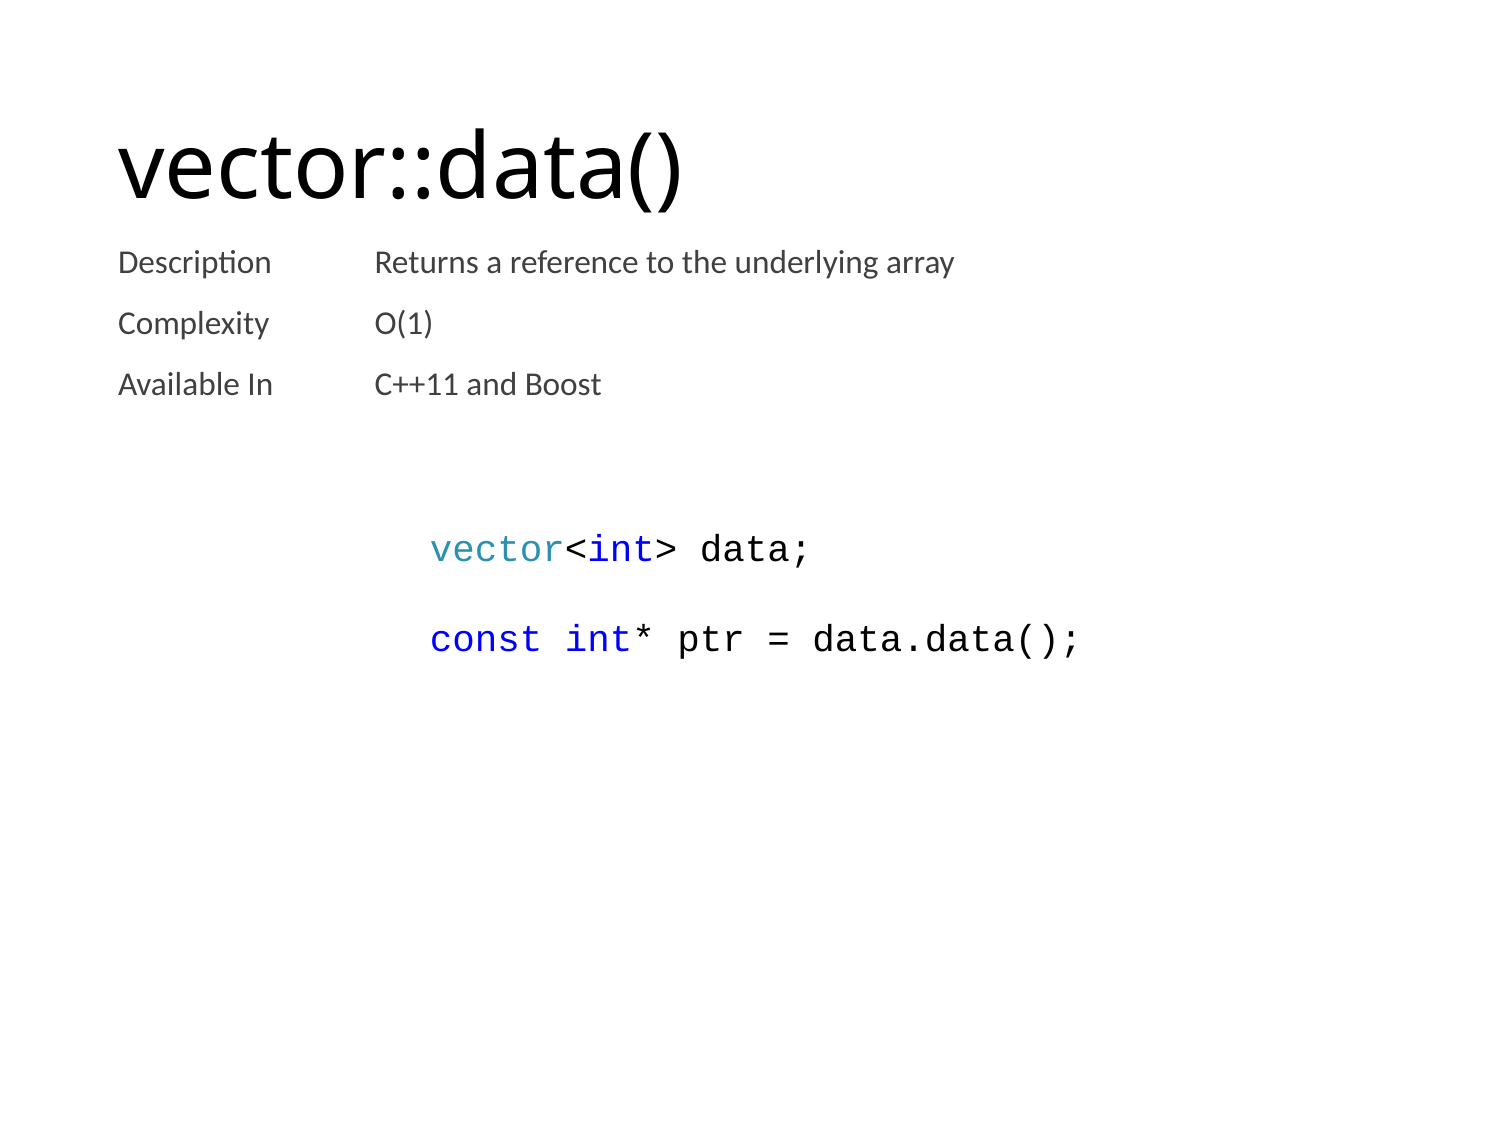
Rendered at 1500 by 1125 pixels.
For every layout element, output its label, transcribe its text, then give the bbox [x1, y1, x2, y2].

title vector::data() [103, 59, 1397, 278]
table_cell Complexity [103, 302, 360, 363]
table_cell C++11 and Boost [360, 363, 1337, 424]
table_cell O(1) [360, 302, 1337, 363]
table_cell Available In [103, 363, 360, 424]
table_header Returns a reference to the underlying array [360, 241, 1337, 302]
text_box vector<int> data; const int* ptr = data.data(); [414, 516, 1098, 666]
table_header Description [103, 241, 360, 302]
